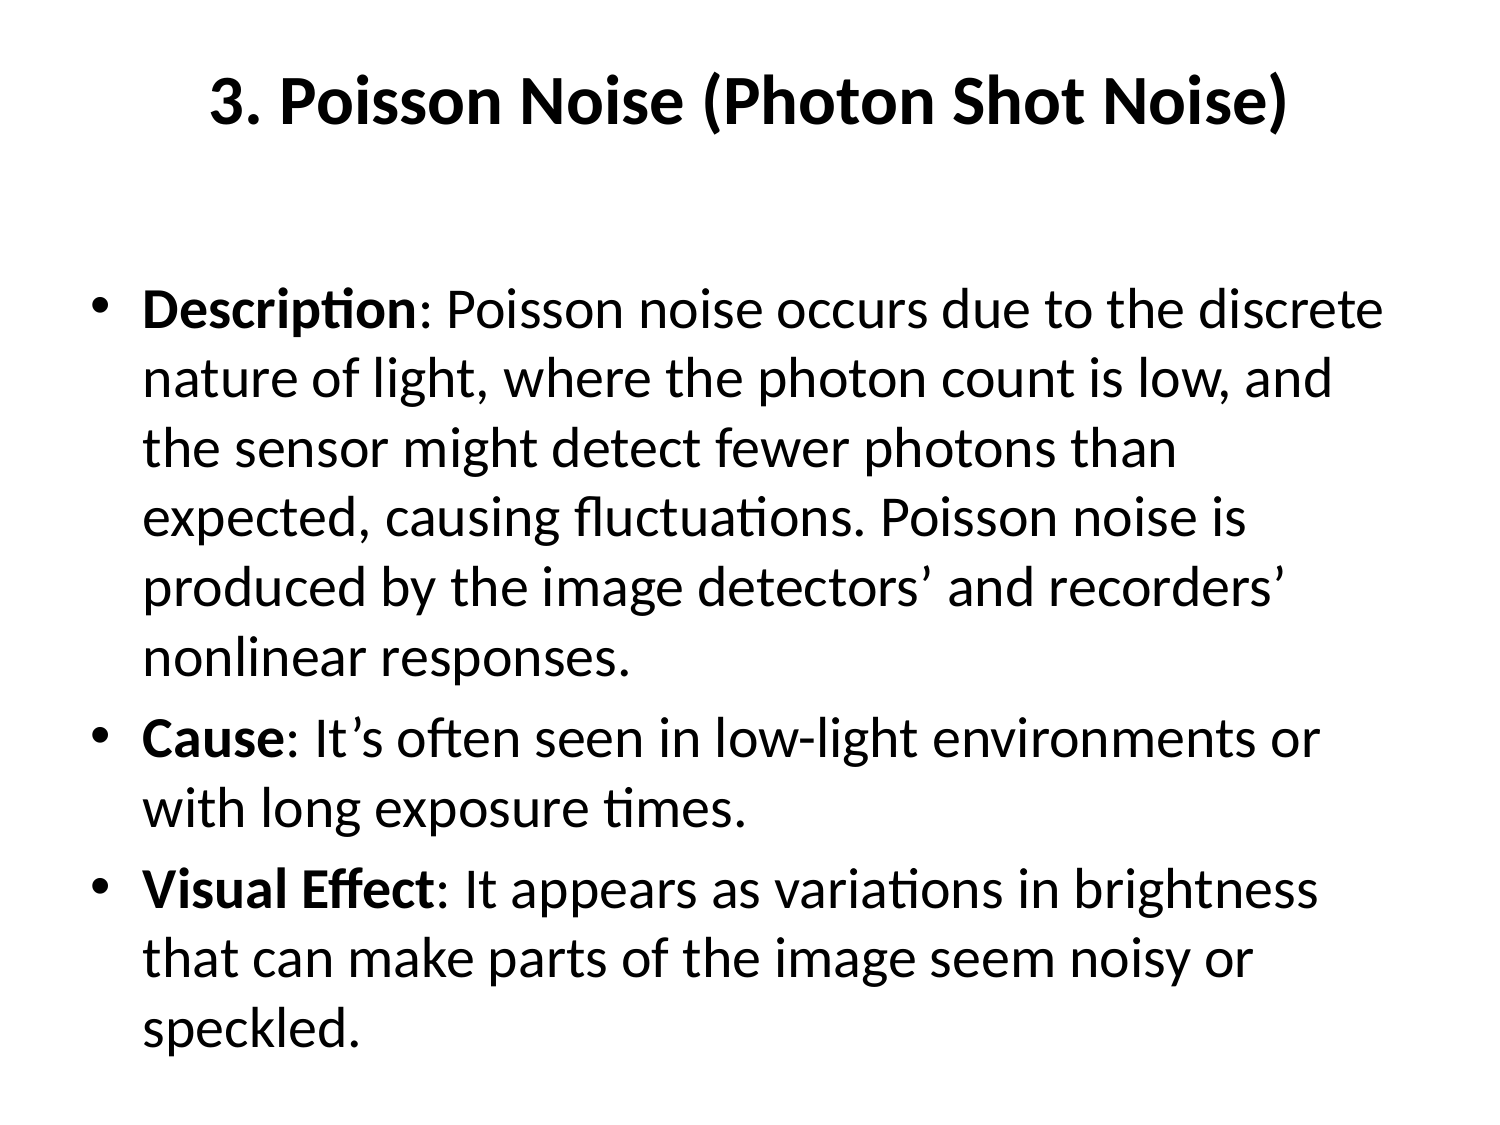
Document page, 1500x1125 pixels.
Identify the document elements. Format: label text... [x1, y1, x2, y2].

title 3. Poisson Noise (Photon Shot Noise) [75, 45, 1425, 233]
list Description: Poisson noise occurs due to the discrete nature of light, where the photon count is low, and the sensor might detect fewer photons than expected, causing fluctuations. Poisson noise is produced by the image detectors’ and recorders’ nonlinear responses. Cause: It’s often seen in low-light environments or with long exposure times. Visual Effect: It appears as variations in brightness that can make parts of the image seem noisy or speckled. [75, 262, 1425, 1071]
